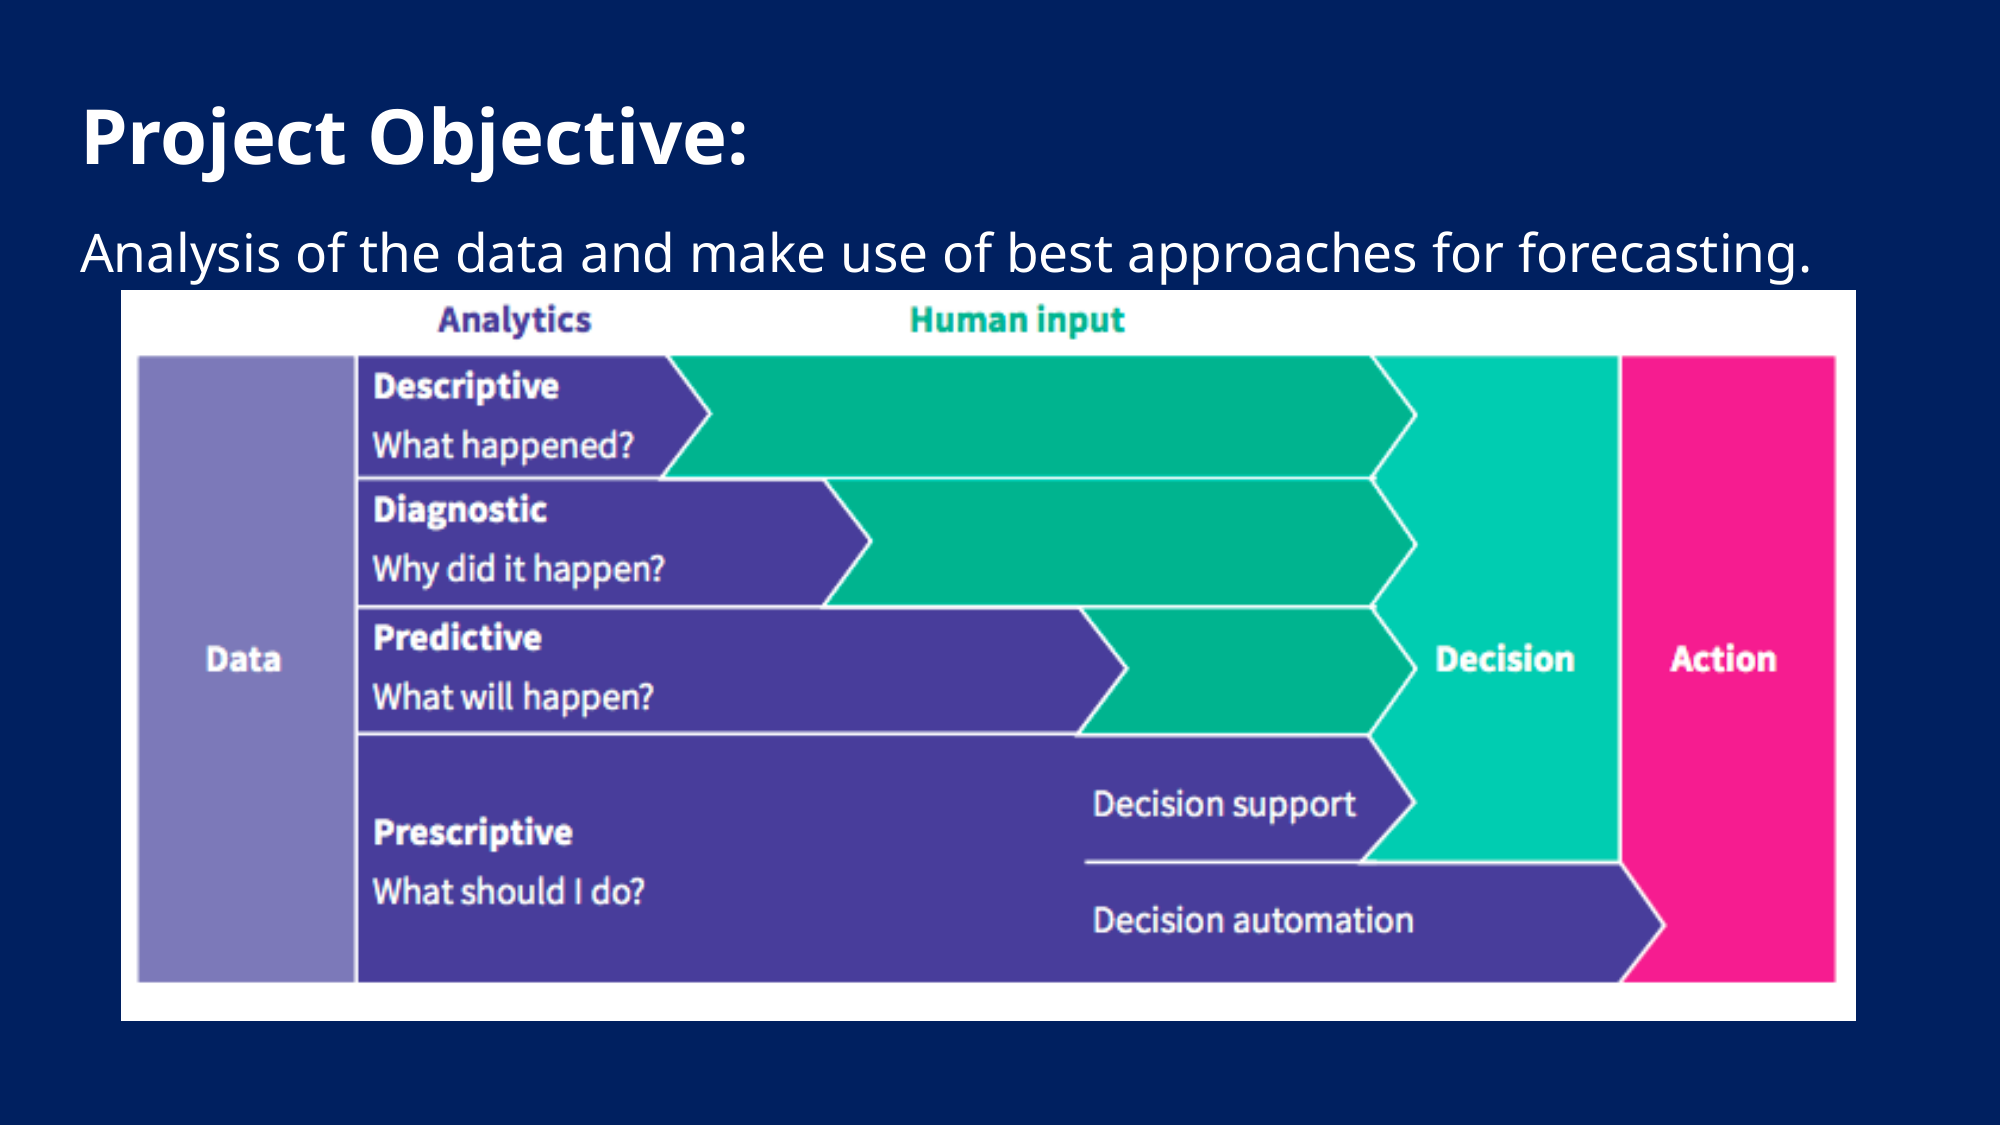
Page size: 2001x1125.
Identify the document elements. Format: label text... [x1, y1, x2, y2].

text_box [865, 98, 2000, 291]
picture [121, 290, 1856, 1021]
text_box Project Objective: Analysis of the data and make use of best approaches for forecasting. [65, 92, 1856, 310]
